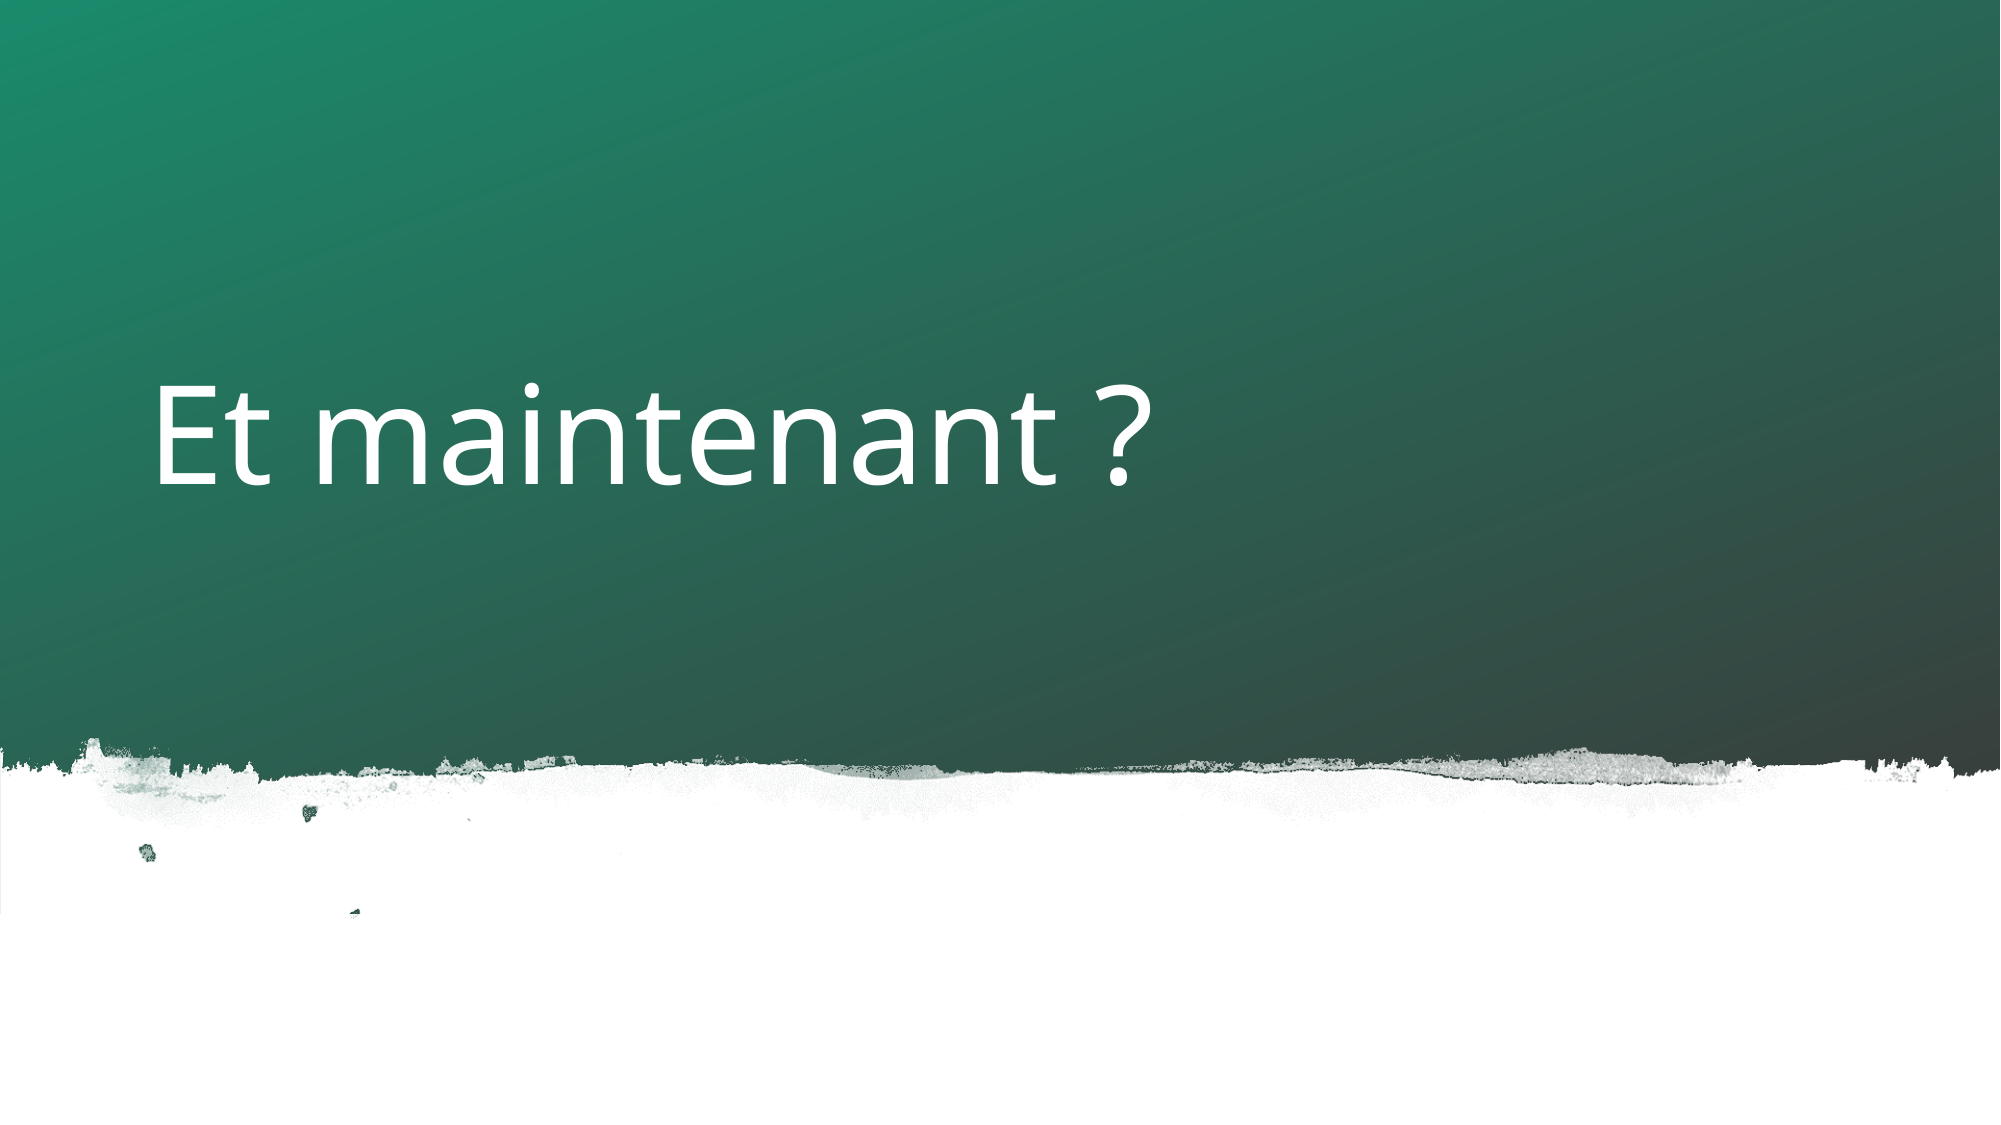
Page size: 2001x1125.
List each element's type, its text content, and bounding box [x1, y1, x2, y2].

title Et maintenant ? [131, 195, 1776, 624]
picture [0, 624, 2000, 1125]
text_box [0, 0, 2000, 624]
